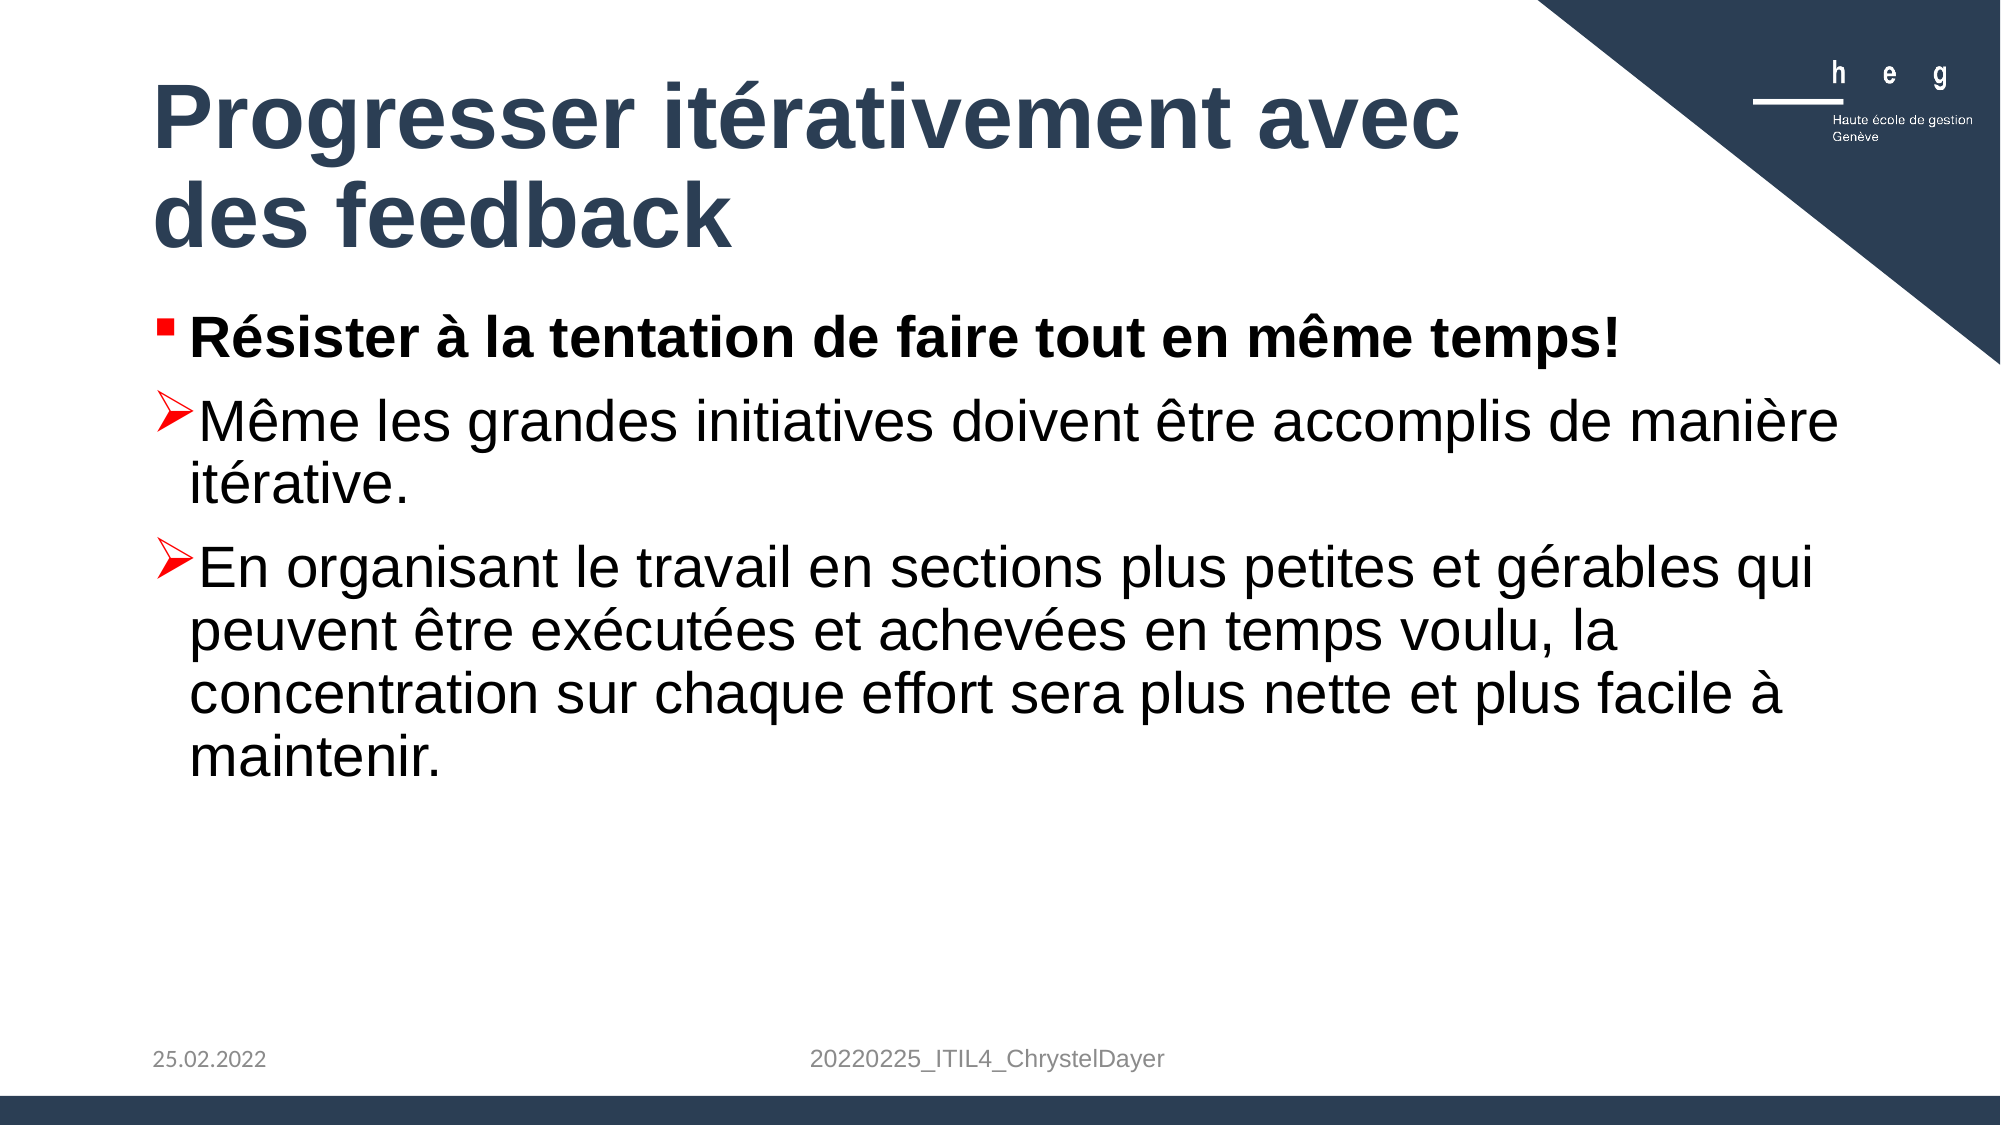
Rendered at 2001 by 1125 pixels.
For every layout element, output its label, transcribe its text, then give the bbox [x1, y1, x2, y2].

title Progresser itérativement avec des feedback [137, 59, 1600, 278]
list Résister à la tentation de faire tout en même temps! Même les grandes initiatives doivent être accomplis de manière itérative. En organisant le travail en sections plus petites et gérables qui peuvent être exécutées et achevées en temps voulu, la concentration sur chaque effort sera plus nette et plus facile à maintenir. [137, 299, 1863, 977]
picture [1753, 60, 1972, 141]
footer 20220225_ITIL4_ChrystelDayer [650, 1027, 1326, 1088]
